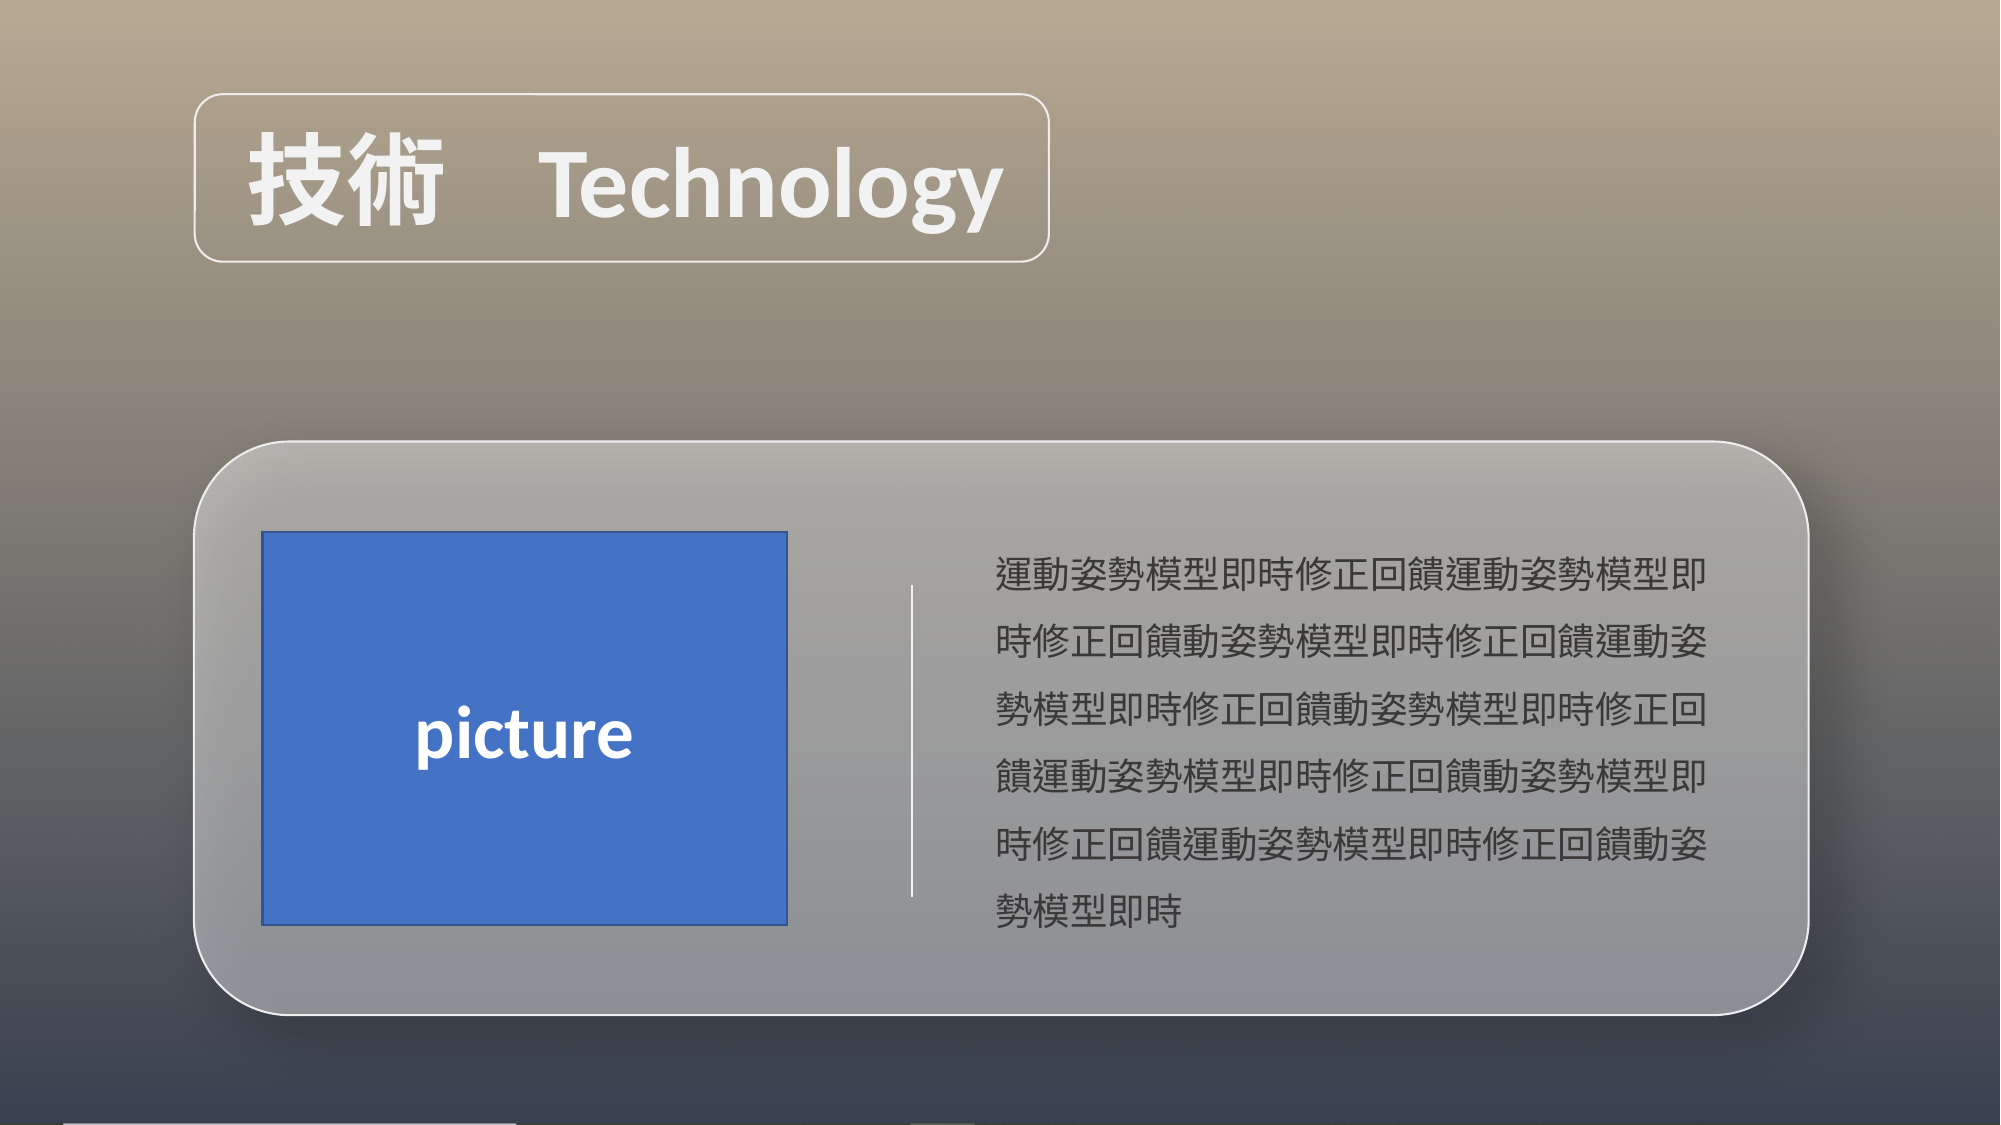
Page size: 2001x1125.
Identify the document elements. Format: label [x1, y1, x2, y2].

picture [0, 0, 2000, 1125]
text_box [194, 94, 1066, 368]
